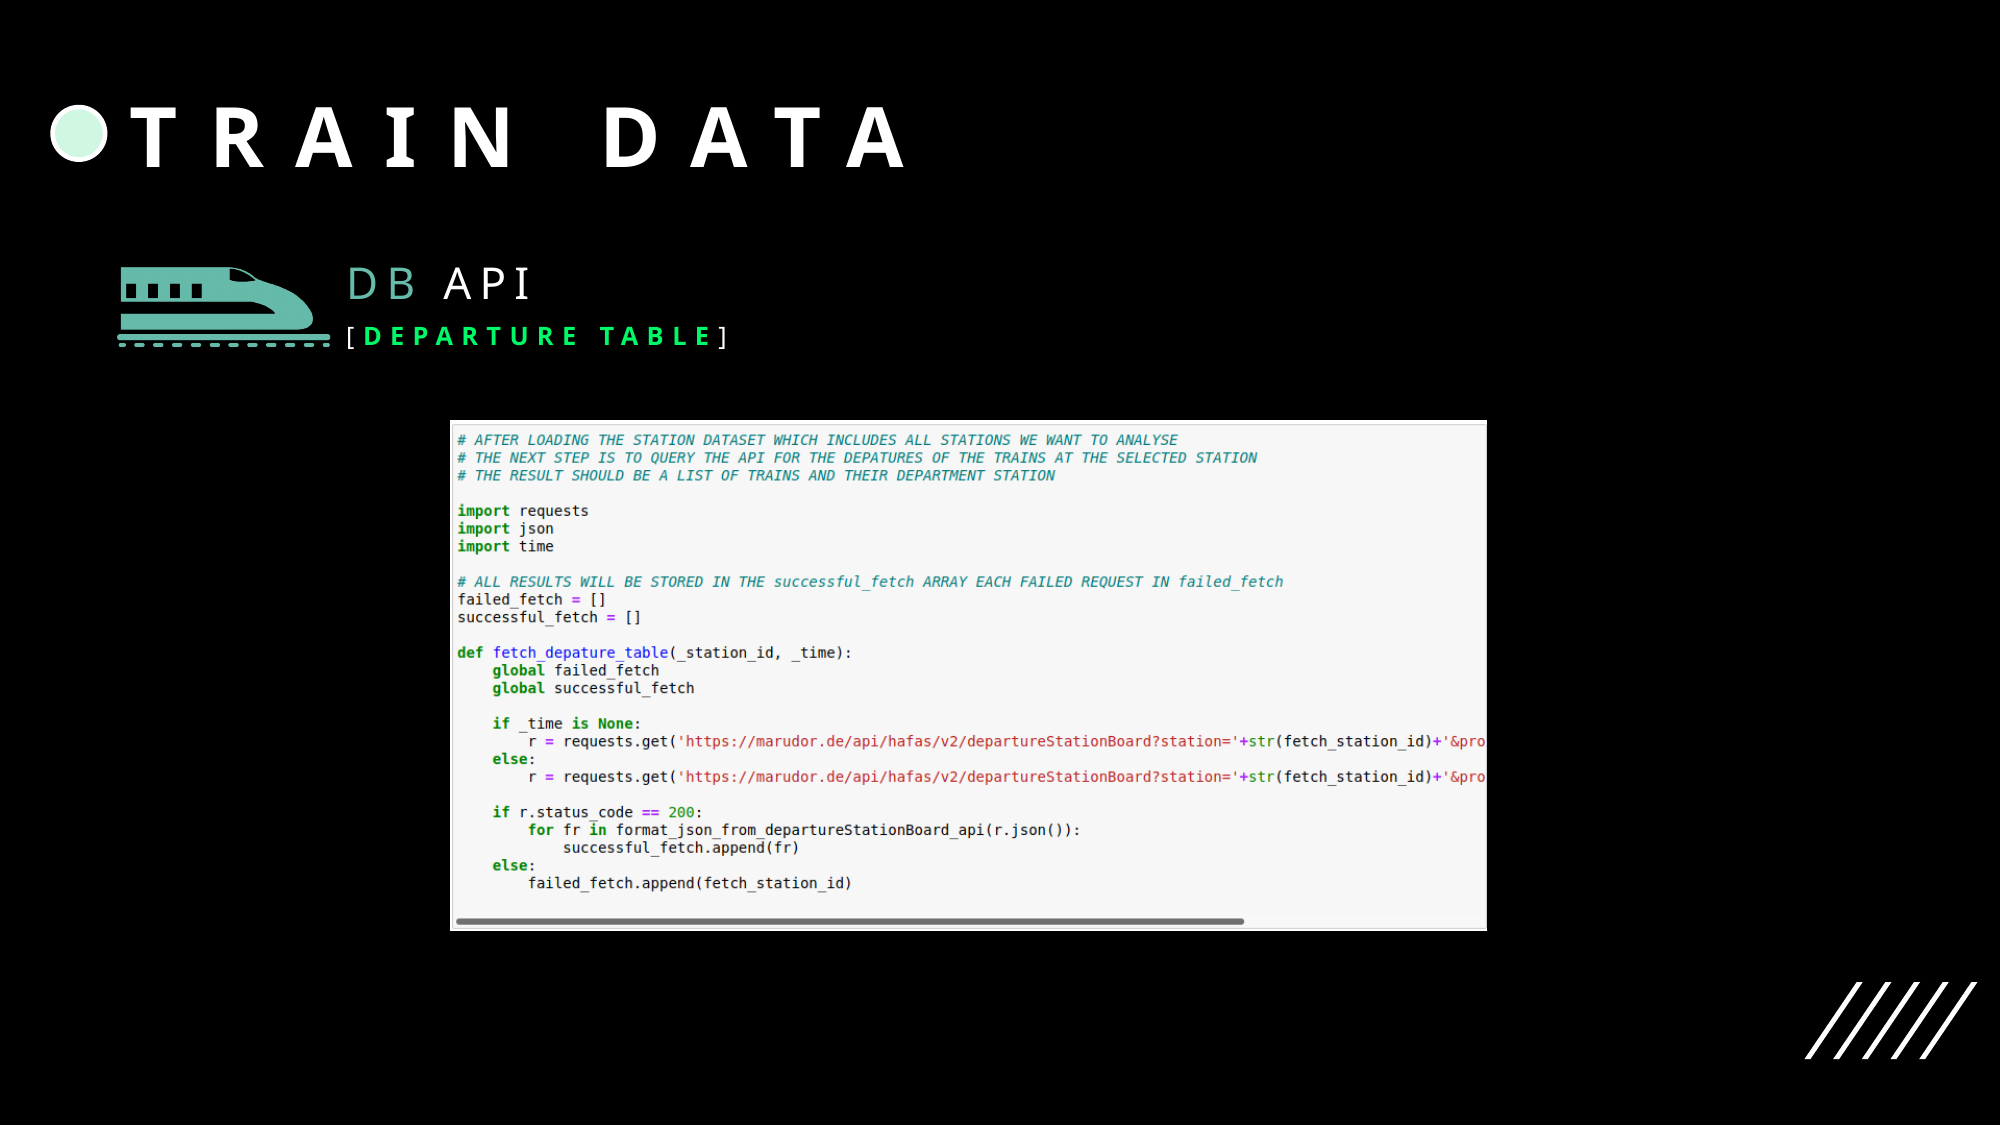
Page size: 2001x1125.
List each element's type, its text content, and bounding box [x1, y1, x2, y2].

picture [115, 193, 332, 410]
text_box DB API [DEPARTURE TABLE] [332, 254, 1985, 360]
text_box TRAIN DATA [115, 69, 1822, 194]
picture [450, 420, 1487, 931]
